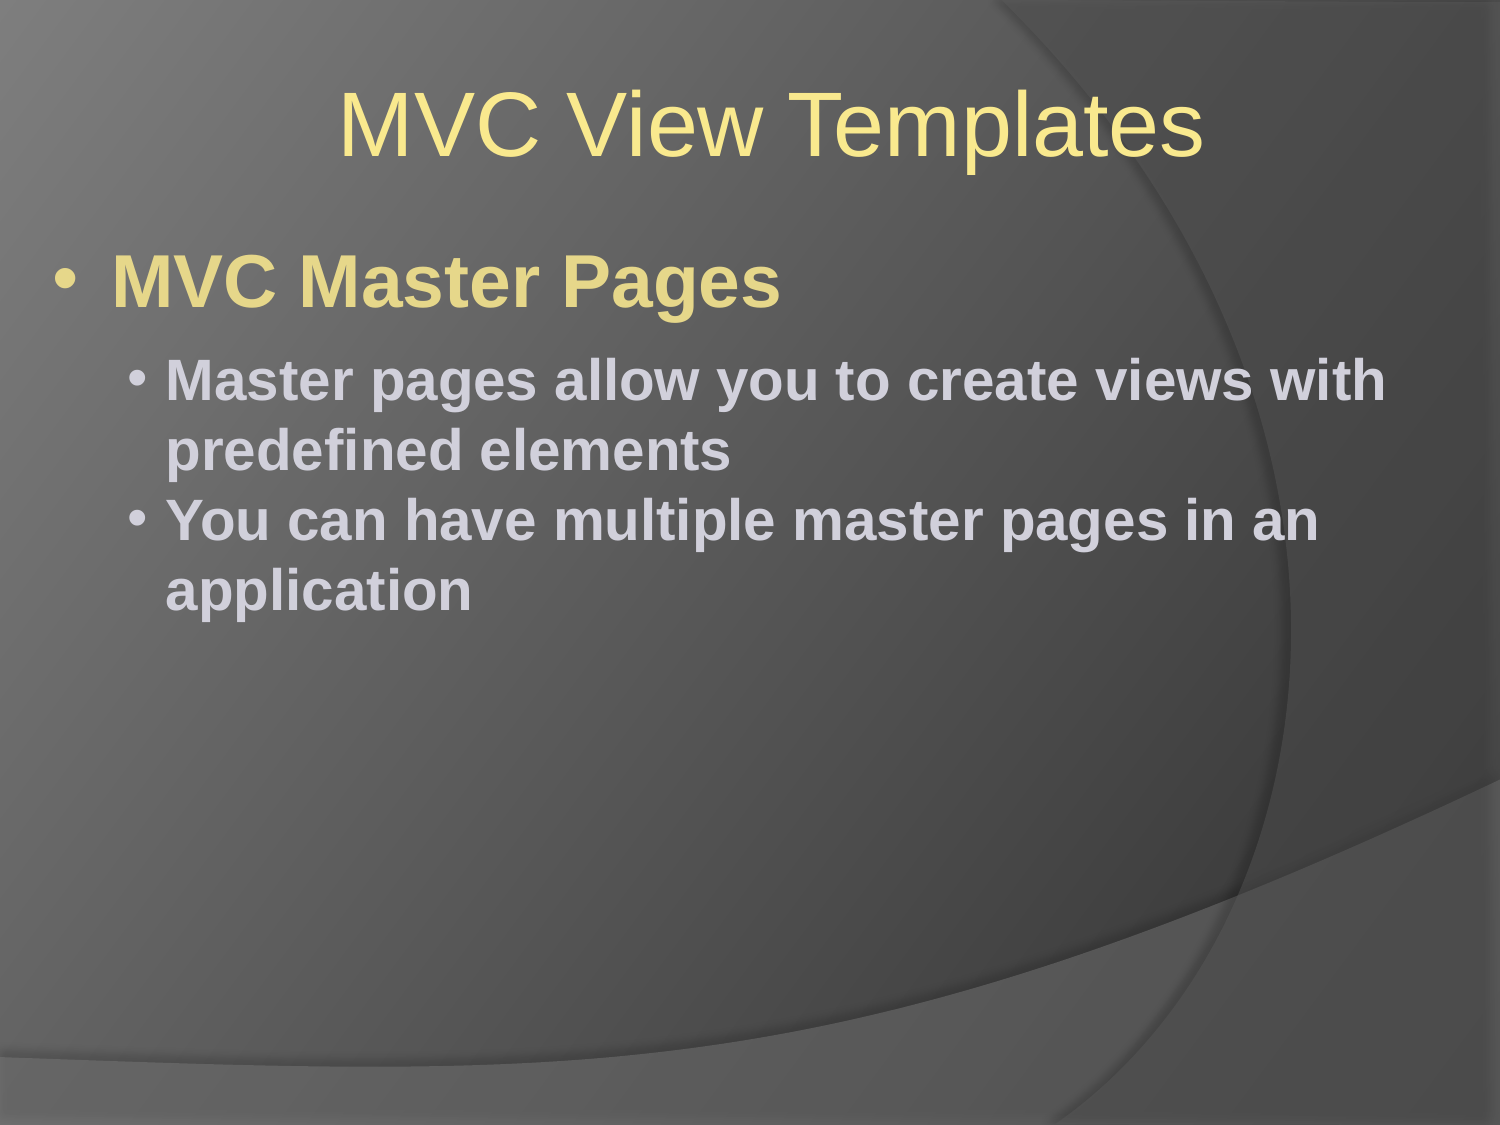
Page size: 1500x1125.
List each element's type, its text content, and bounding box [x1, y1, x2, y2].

subtitle MVC View Templates [75, 50, 1463, 175]
text_box MVC Master Pages Master pages allow you to create views with predefined elements You can have multiple master pages in an application [37, 224, 1500, 630]
